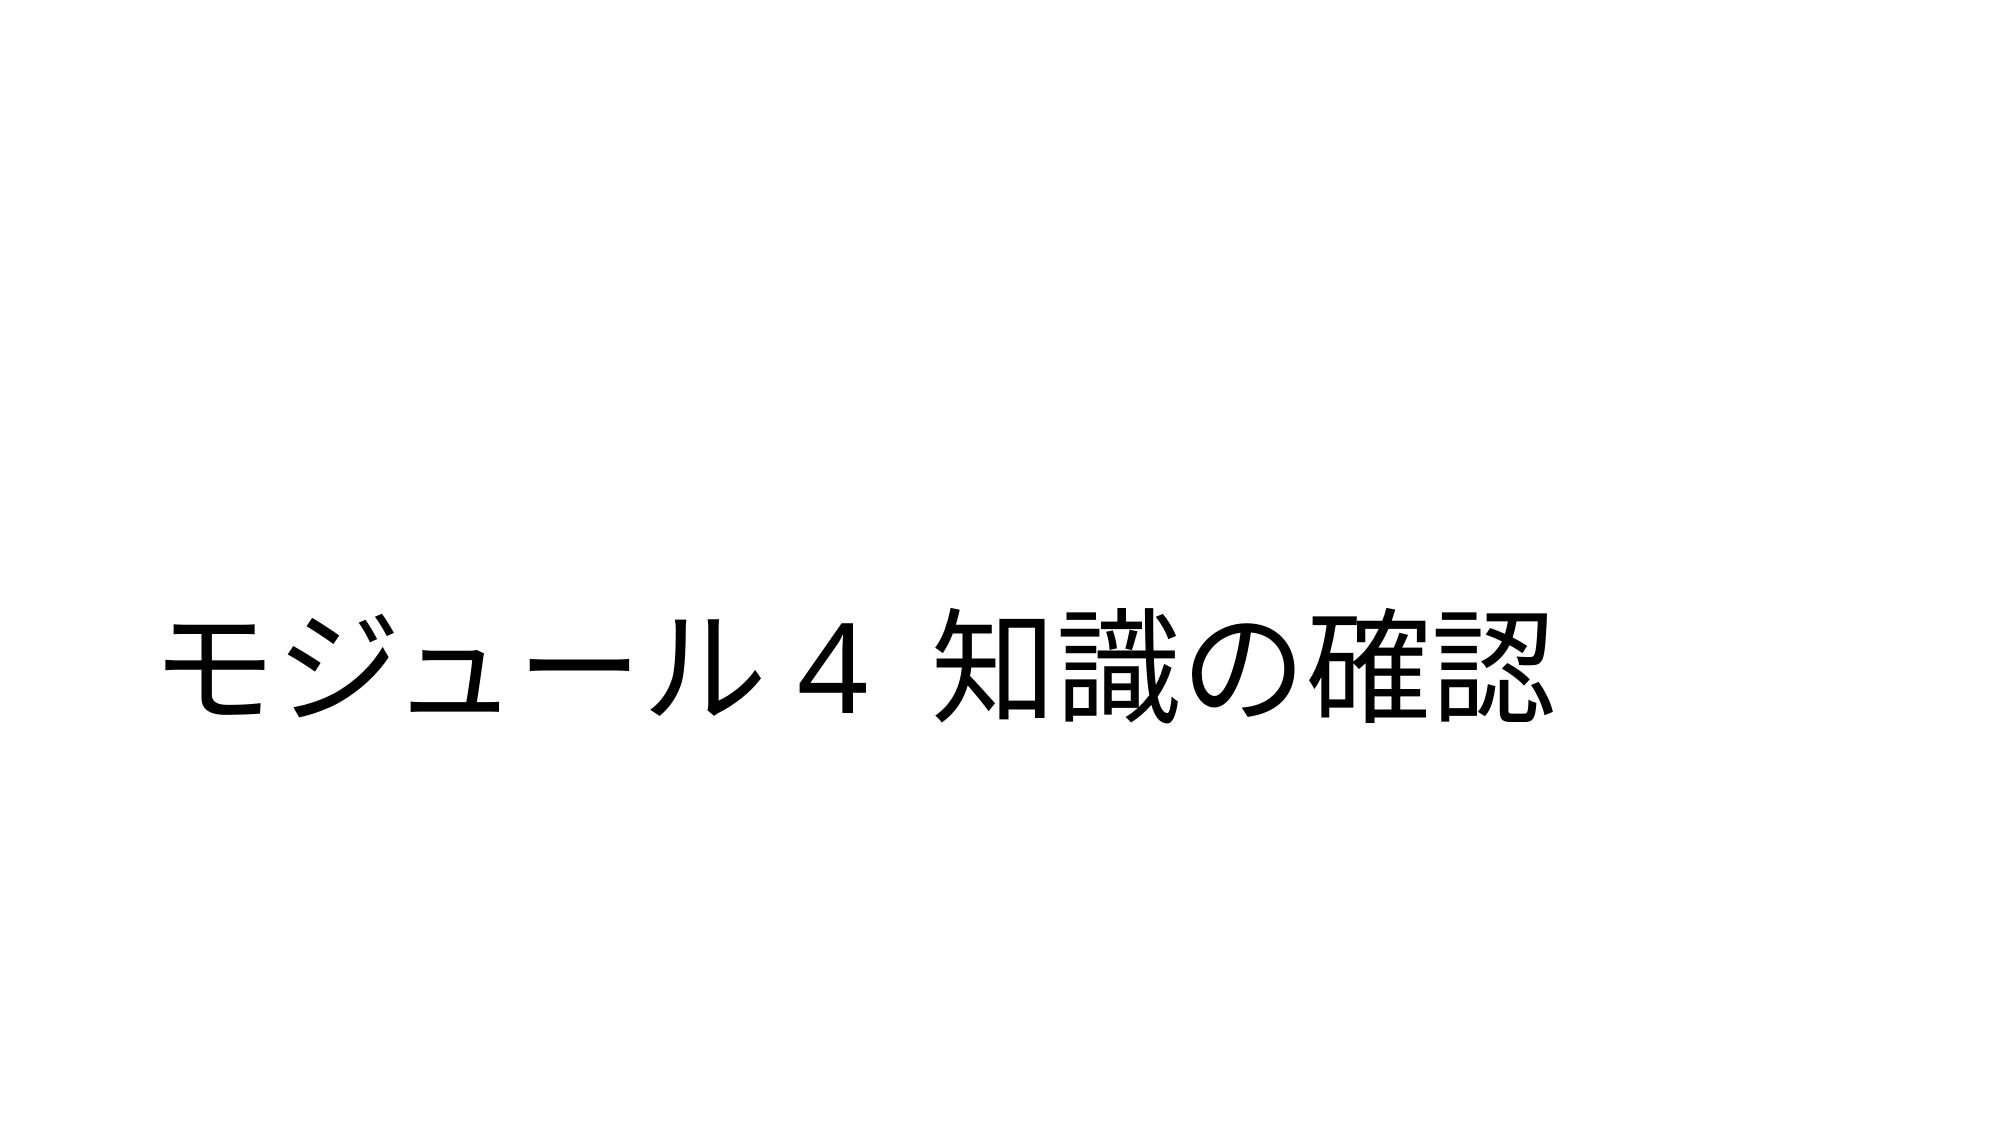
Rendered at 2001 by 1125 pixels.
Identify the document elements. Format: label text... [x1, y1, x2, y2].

title モジュール4 知識の確認 [136, 280, 1862, 749]
